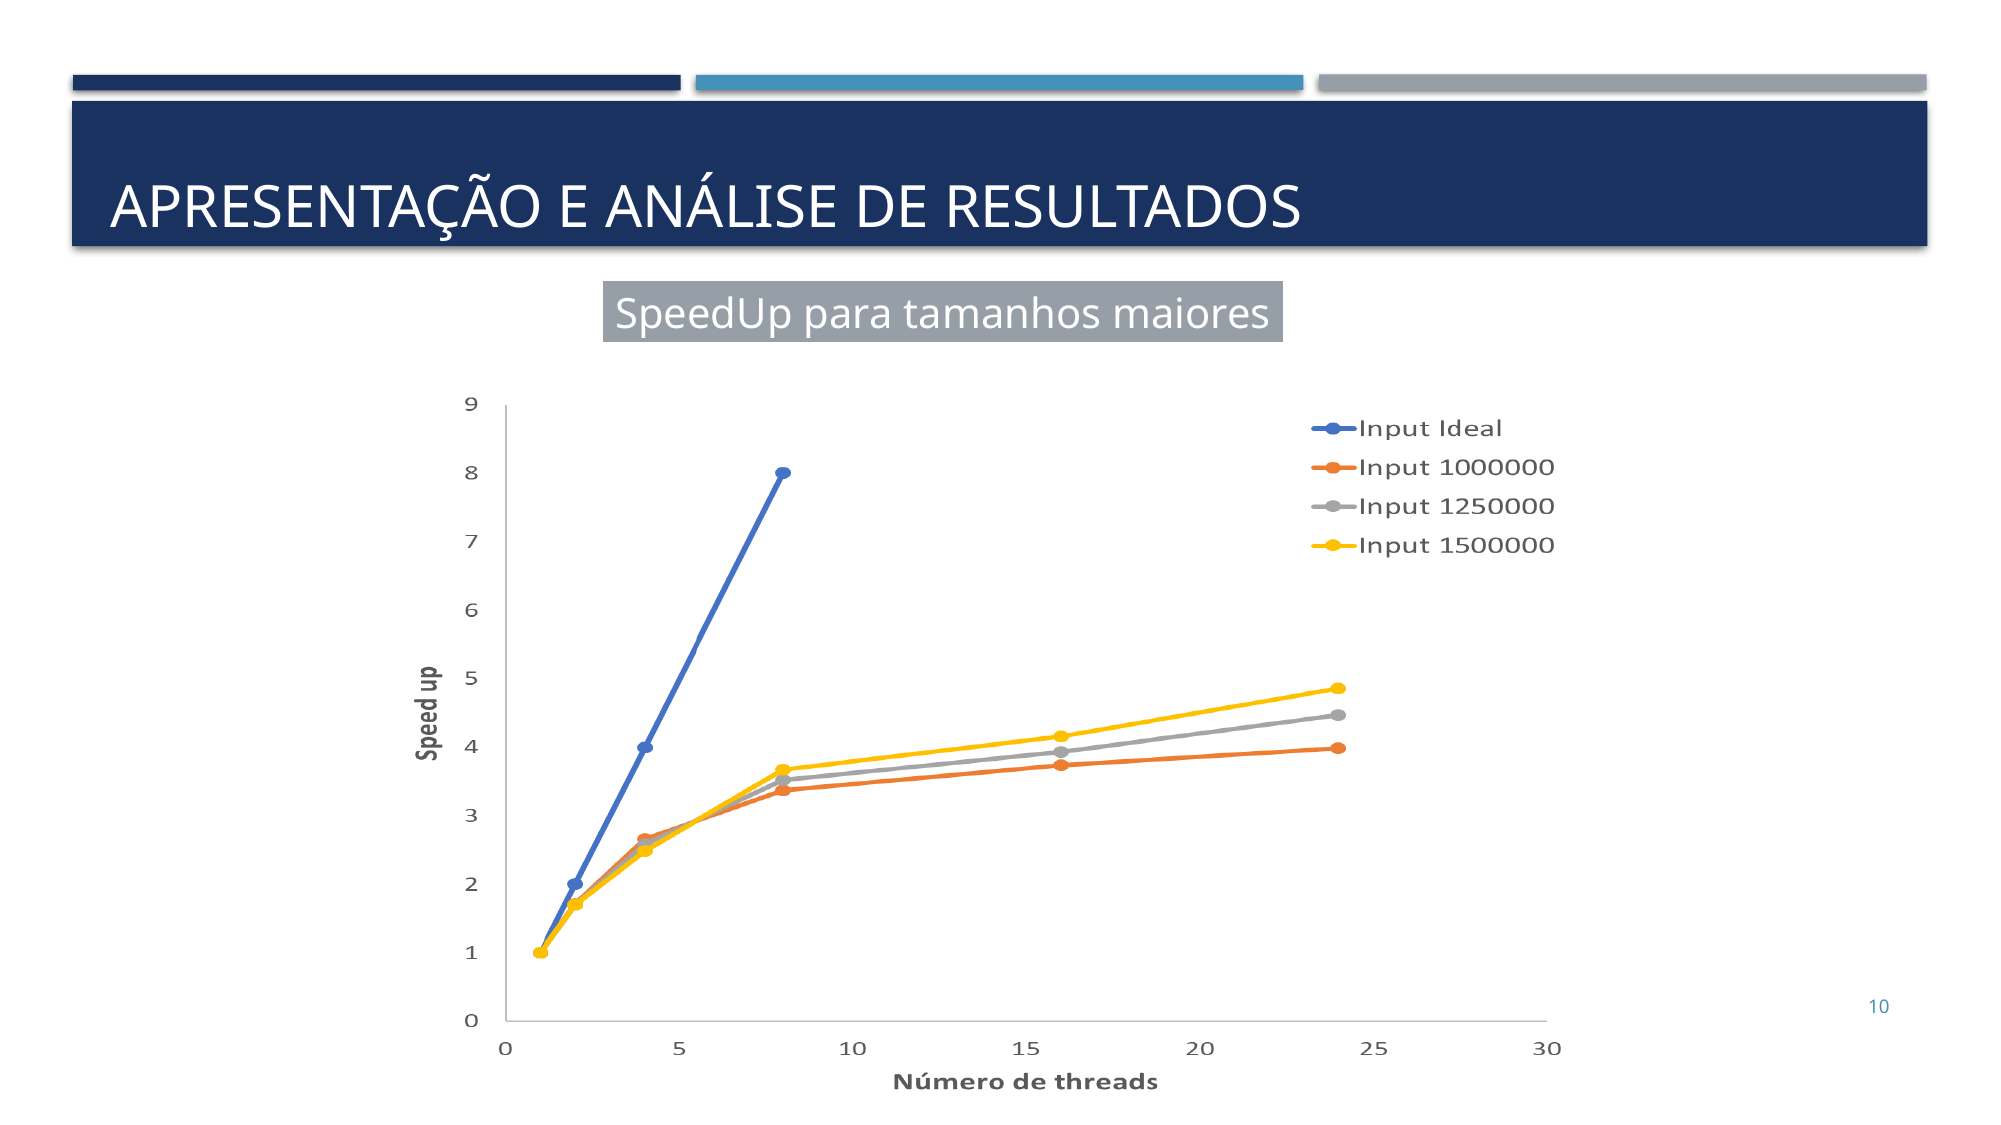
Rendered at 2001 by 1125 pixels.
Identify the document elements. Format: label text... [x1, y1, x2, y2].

slide_number 10 [1732, 977, 1905, 1037]
picture [392, 371, 1607, 1101]
text_box SpeedUp para tamanhos maiores [598, 277, 1288, 346]
title Apresentação e análise de resultados [95, 115, 1905, 247]
